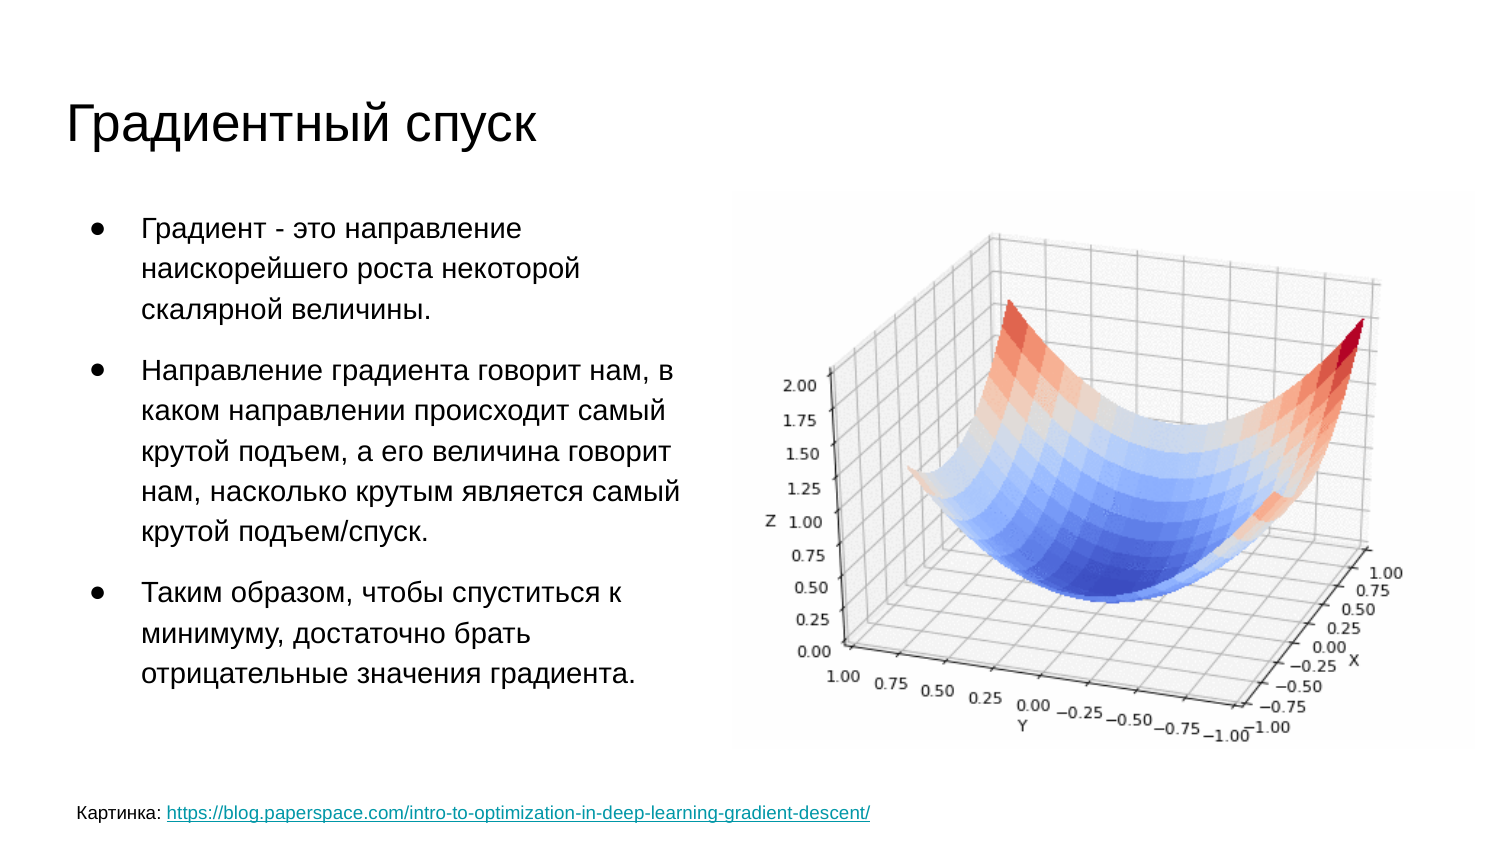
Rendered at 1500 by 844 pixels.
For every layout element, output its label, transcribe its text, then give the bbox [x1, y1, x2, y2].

title Градиентный спуск [51, 72, 1449, 167]
list Градиент - это направление наискорейшего роста некоторой скалярной величины. Направление градиента говорит нам, в каком направлении происходит самый крутой подъем, а его величина говорит нам, насколько крутым является самый крутой подъем/спуск. Таким образом, чтобы спуститься к минимуму, достаточно брать отрицательные значения градиента. [51, 189, 708, 750]
text_box Картинка: https://blog.paperspace.com/intro-to-optimization-in-deep-learning-gradient-descent/ [61, 785, 1098, 829]
picture [732, 191, 1476, 750]
